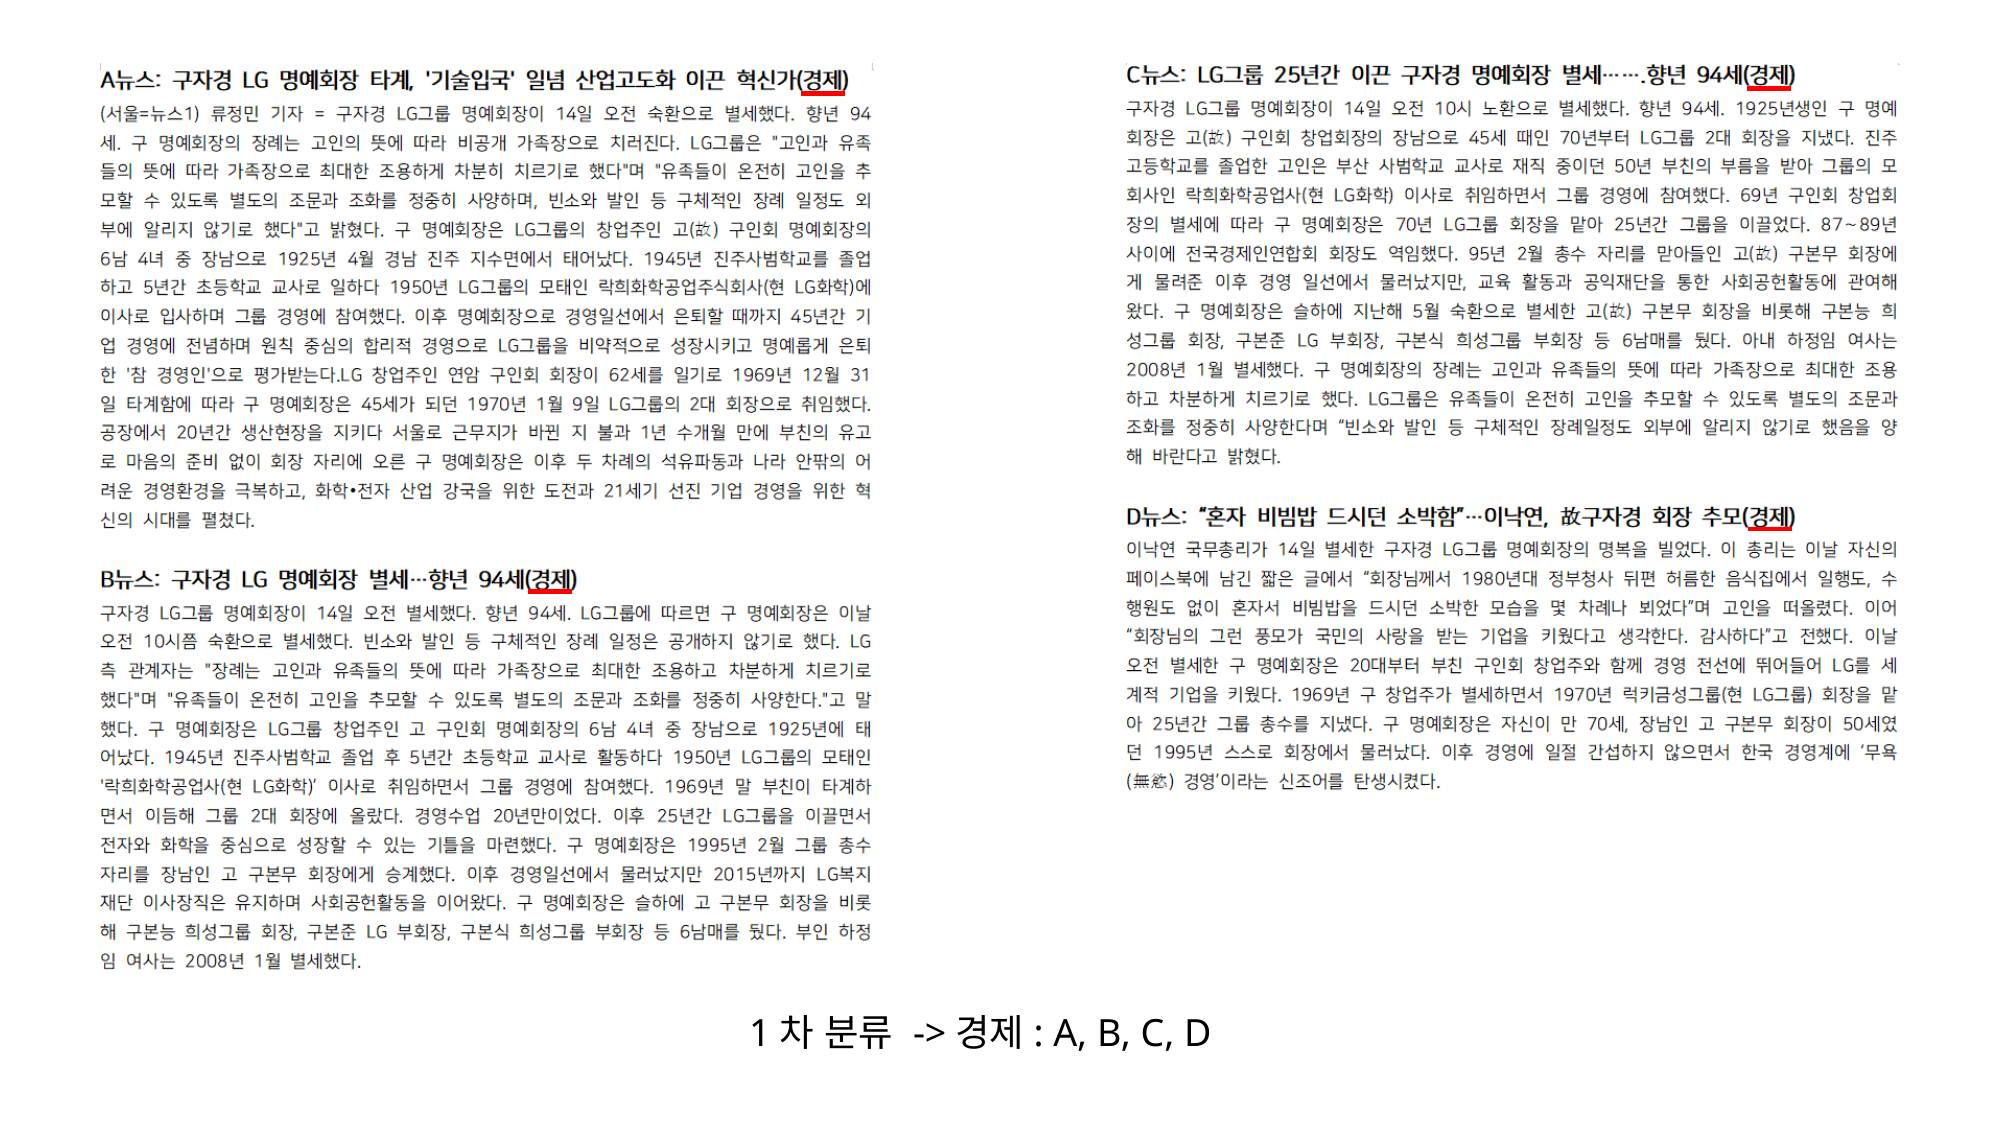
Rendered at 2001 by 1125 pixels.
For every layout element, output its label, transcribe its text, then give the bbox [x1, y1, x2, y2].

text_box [100, 63, 874, 972]
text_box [1125, 63, 1900, 972]
text_box 1차 분류 ->경제: A, B, C, D [734, 1001, 1227, 1062]
